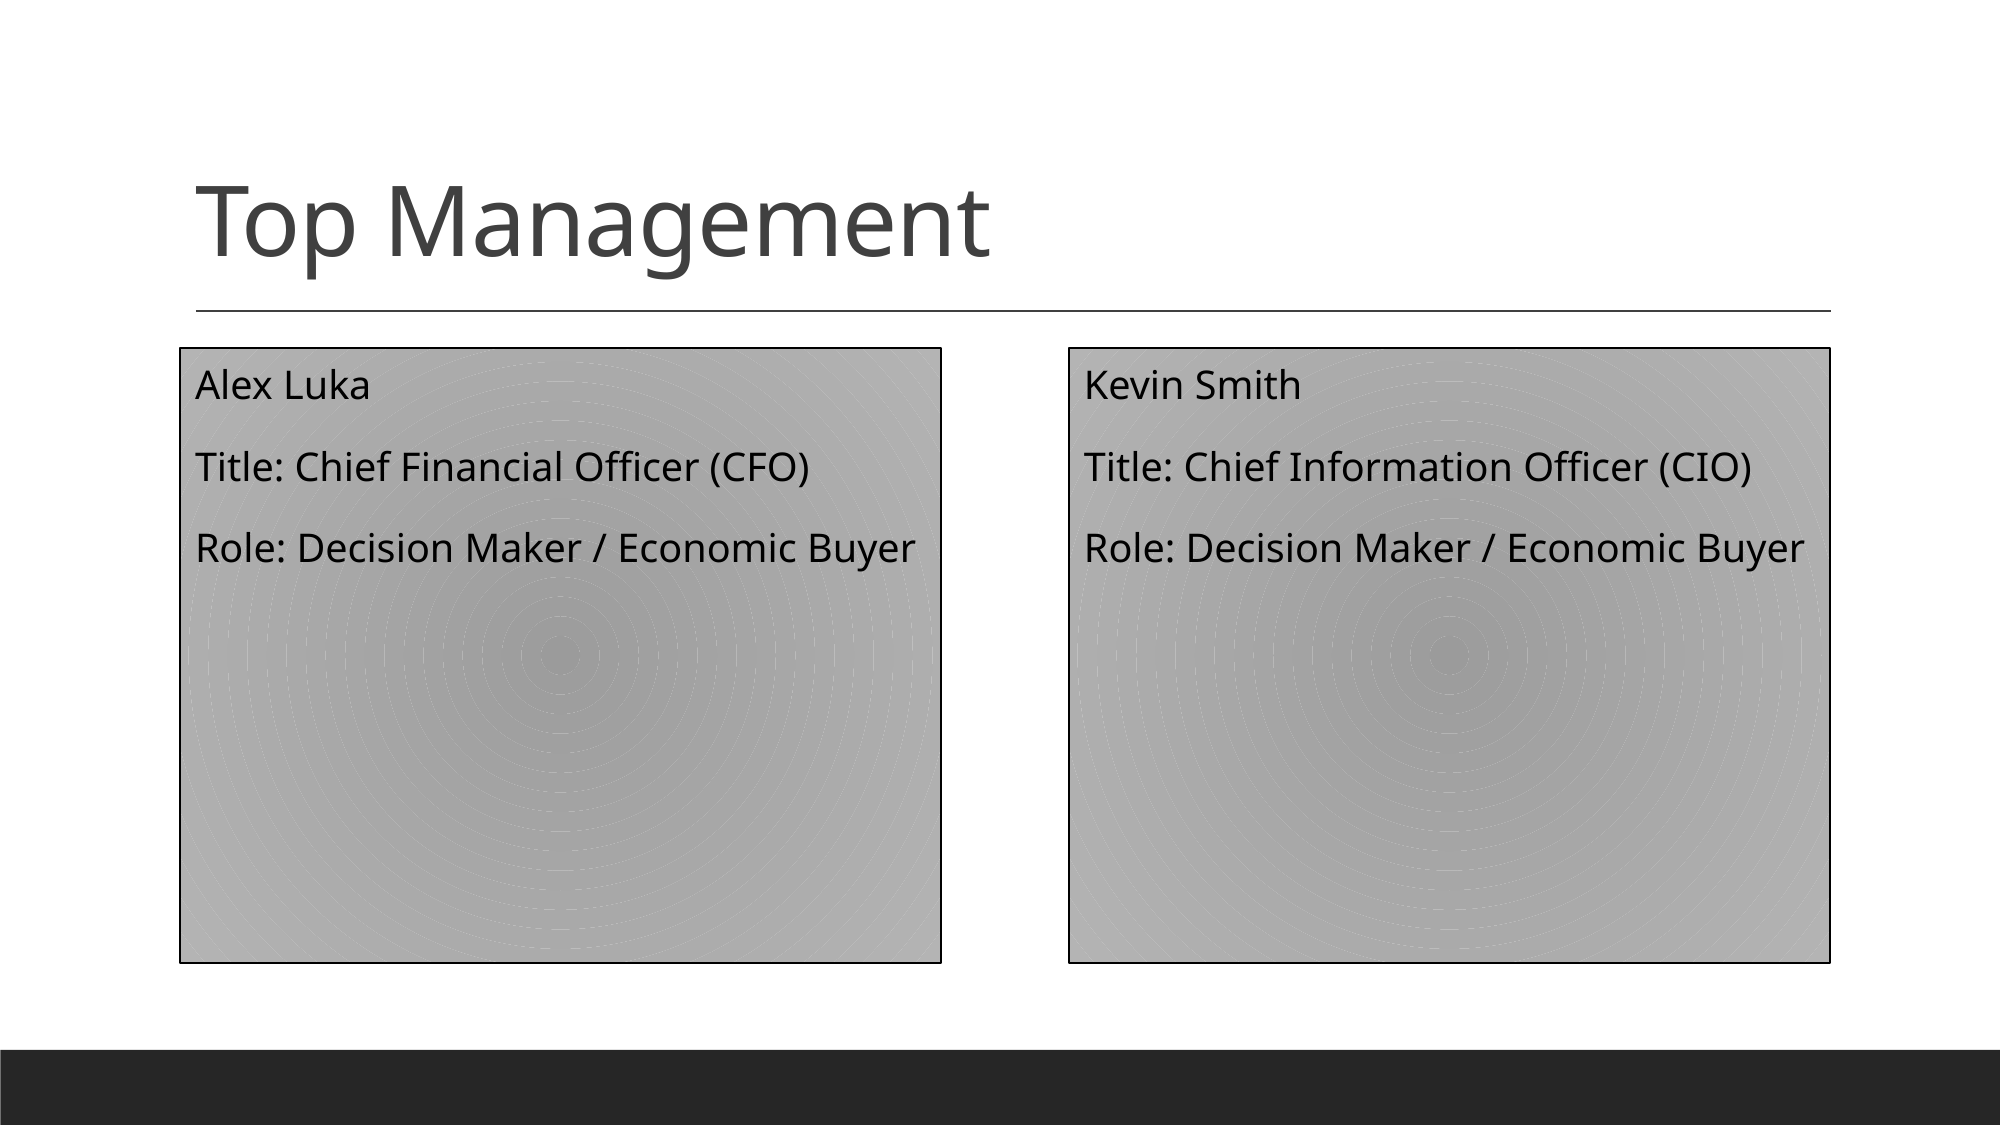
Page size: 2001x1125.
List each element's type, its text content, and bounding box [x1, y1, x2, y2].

list Alex Luka Title: Chief Financial Officer (CFO) Role: Decision Maker / Economic Buyer [179, 347, 942, 964]
title Top Management [180, 47, 1830, 285]
list Kevin Smith Title: Chief Information Officer (CIO) Role: Decision Maker / Economic Buyer [1068, 347, 1831, 964]
